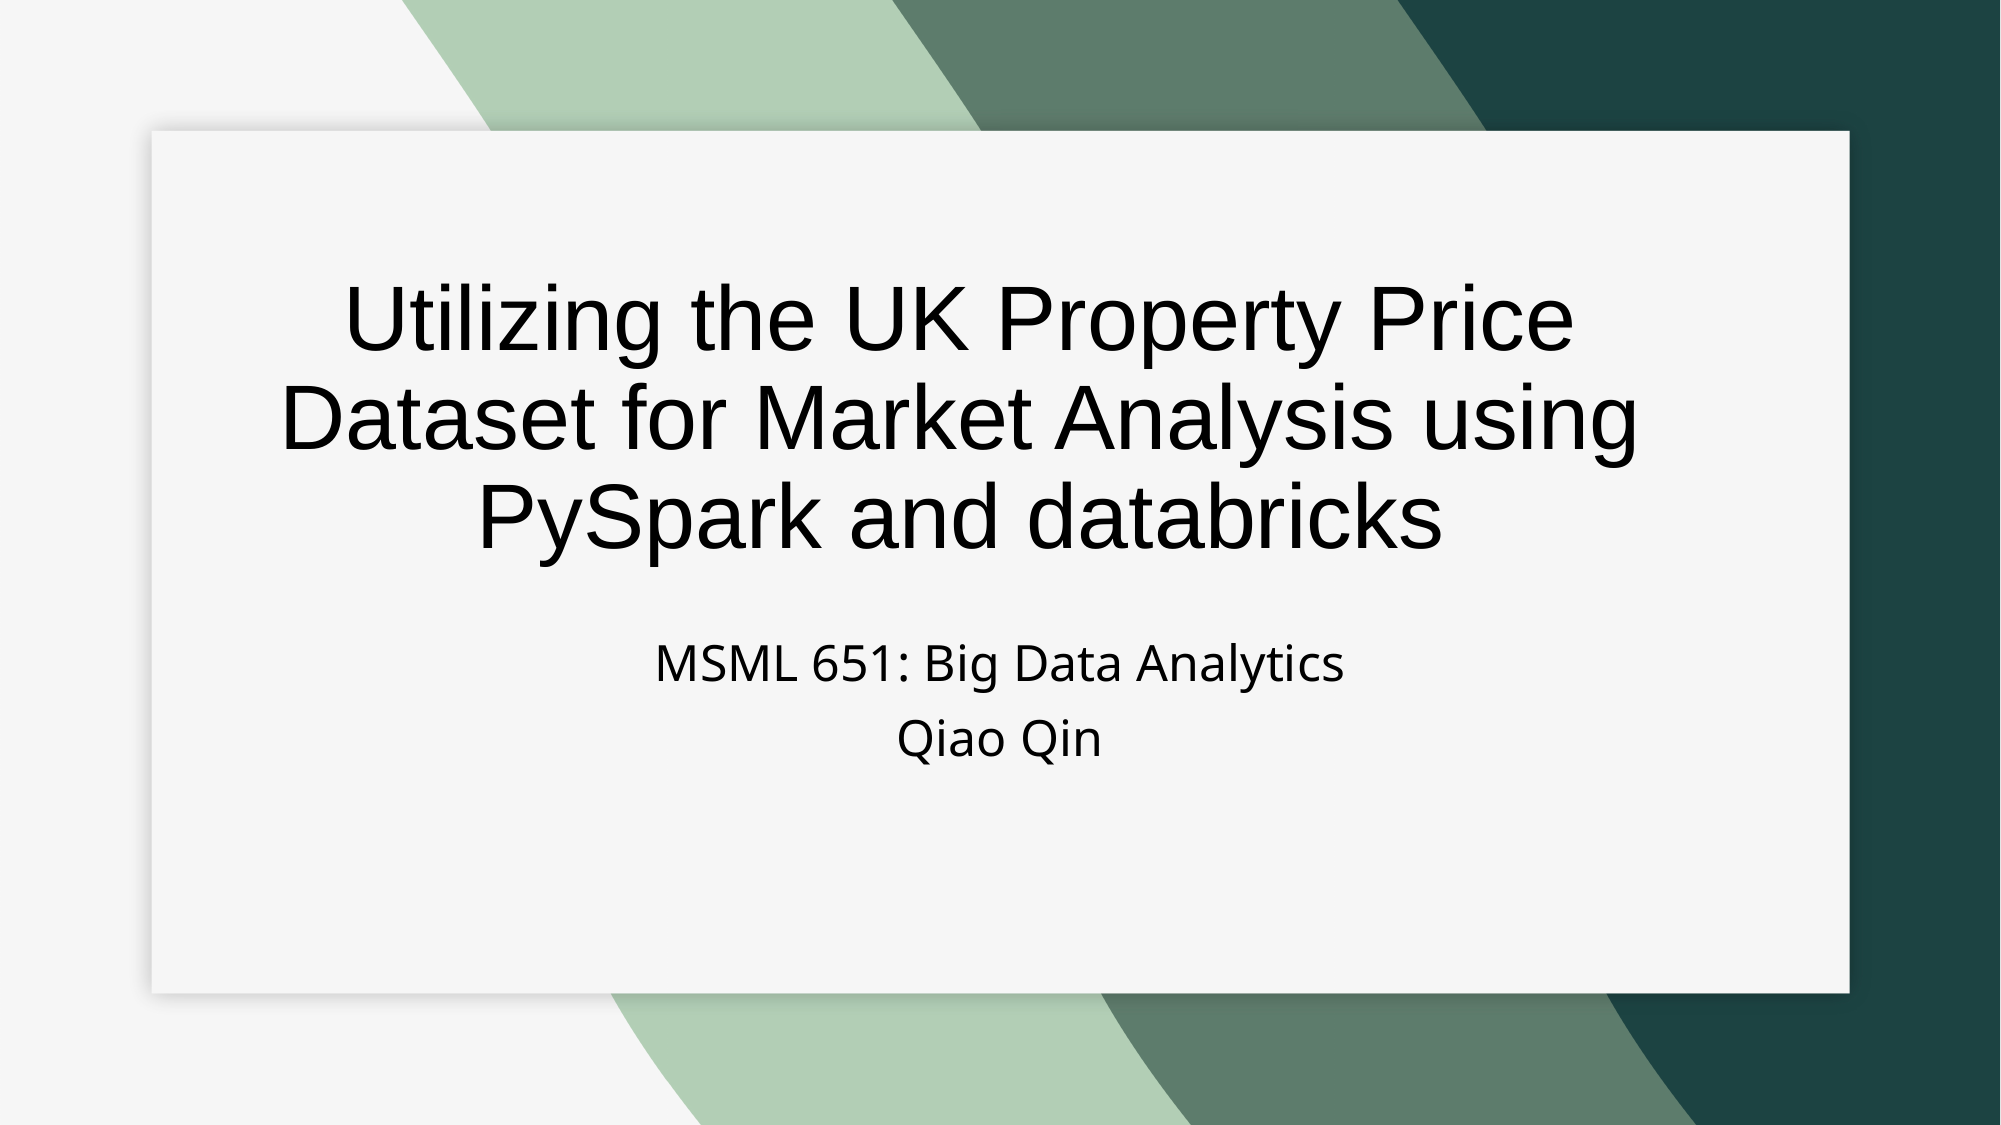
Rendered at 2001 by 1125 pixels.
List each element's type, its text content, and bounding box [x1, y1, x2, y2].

picture [0, 0, 2001, 1125]
subtitle MSML 651: Big Data Analytics Qiao Qin [249, 631, 1750, 903]
title Utilizing the UK Property Price Dataset for Market Analysis using PySpark and databricks [172, 184, 1750, 576]
